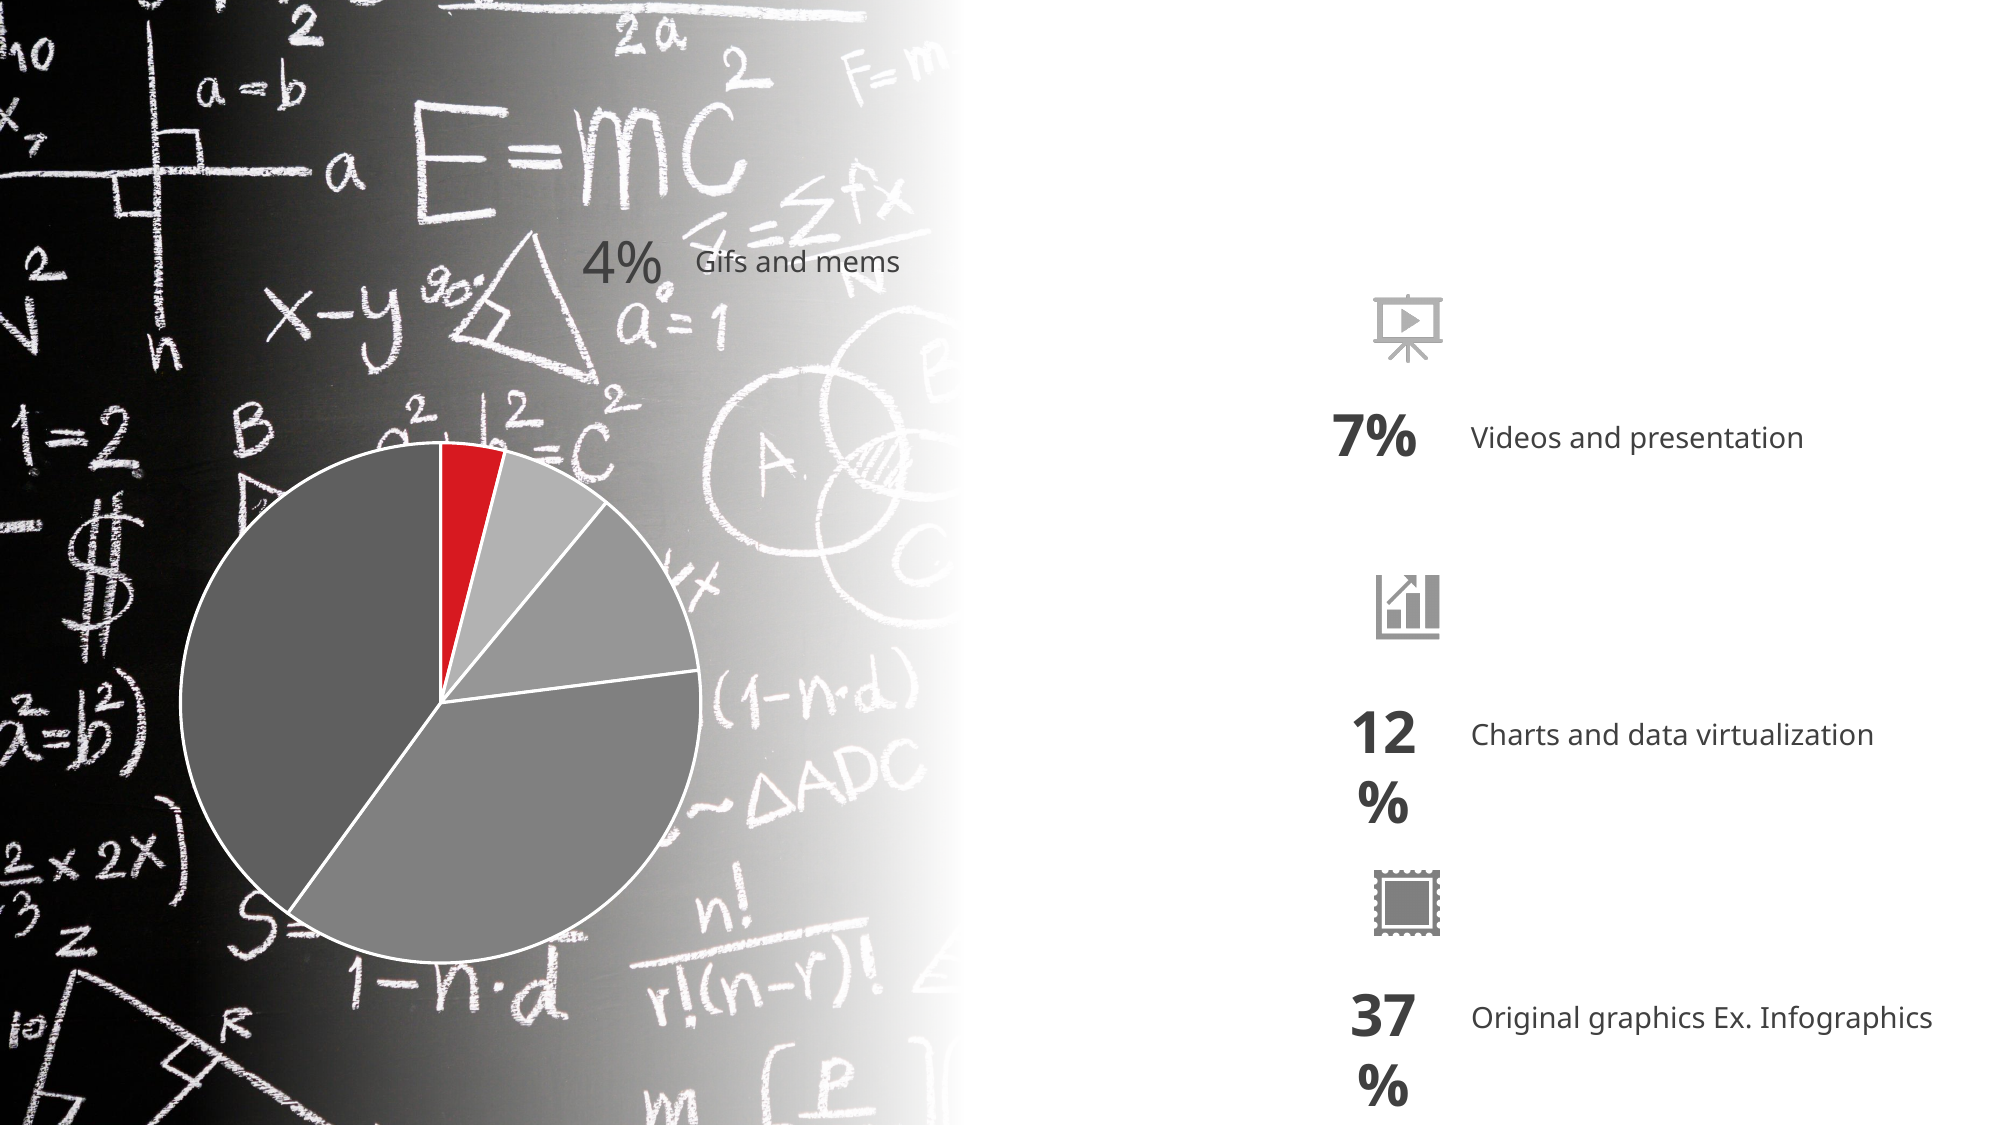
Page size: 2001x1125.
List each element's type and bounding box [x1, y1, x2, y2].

chart [34, 431, 848, 974]
picture [0, 0, 2000, 1125]
